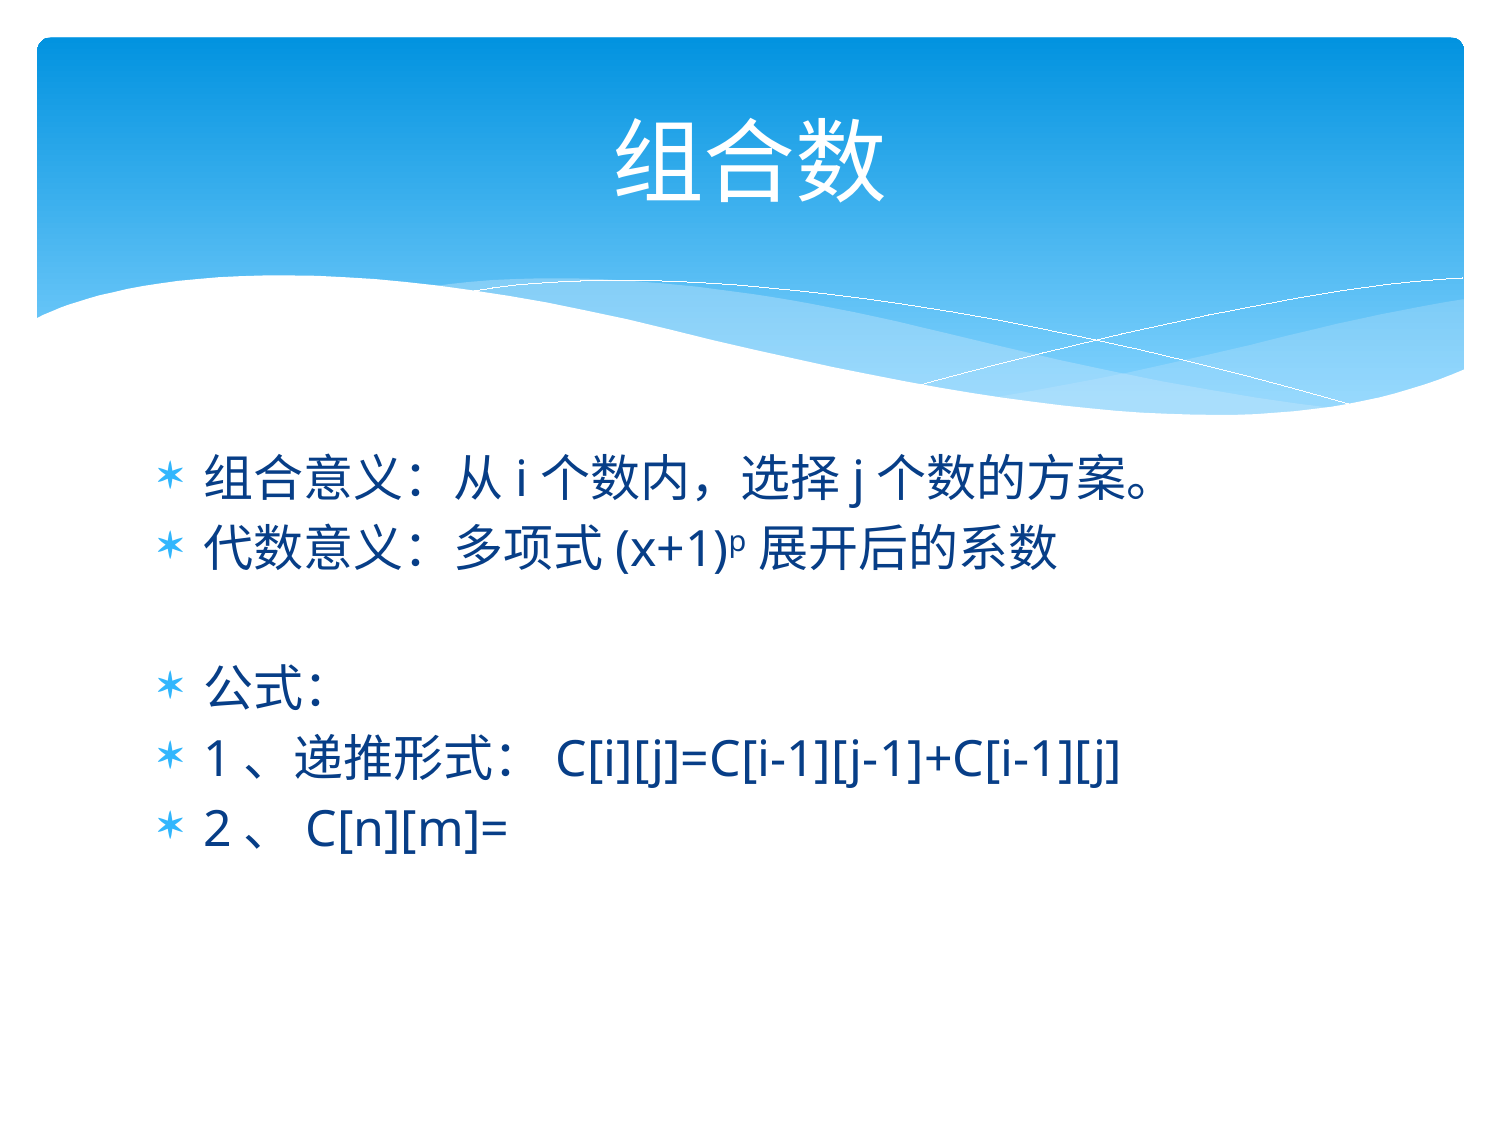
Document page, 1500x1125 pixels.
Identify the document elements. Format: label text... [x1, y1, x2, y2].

title 组合数 [75, 55, 1425, 261]
